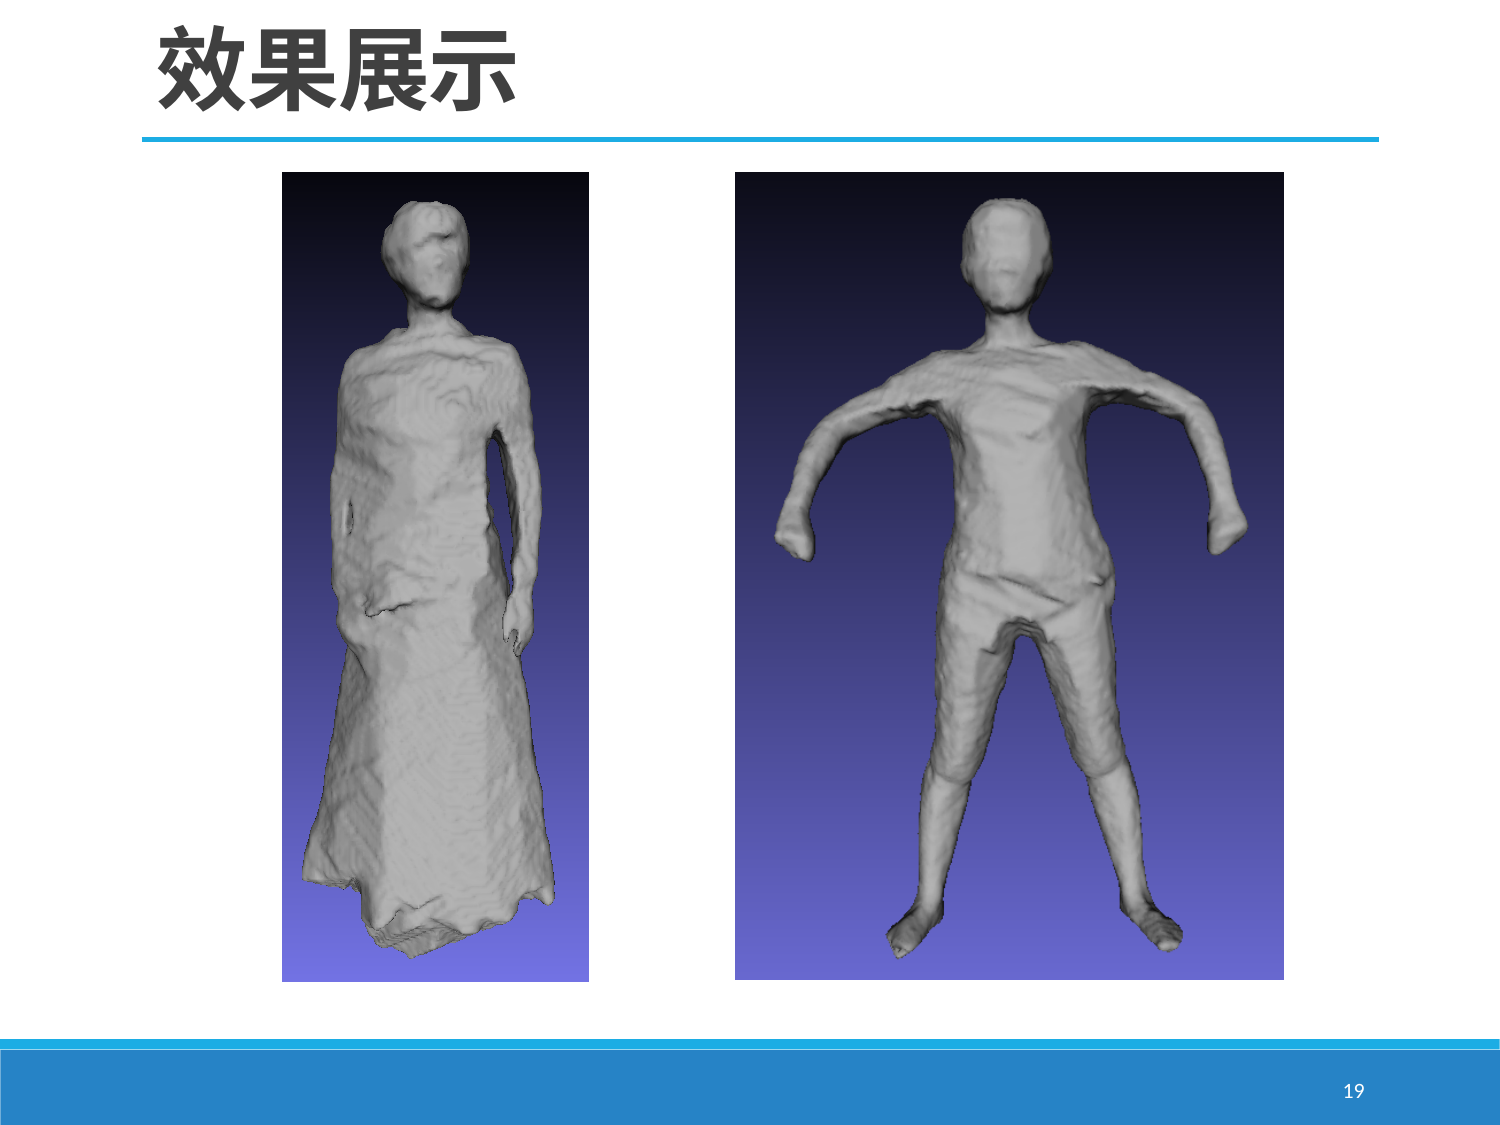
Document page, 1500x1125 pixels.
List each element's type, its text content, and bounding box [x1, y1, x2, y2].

text_box 效果展示 [141, 0, 1261, 131]
picture [734, 172, 1284, 981]
picture [281, 172, 590, 982]
slide_number 19 [1218, 1059, 1380, 1120]
